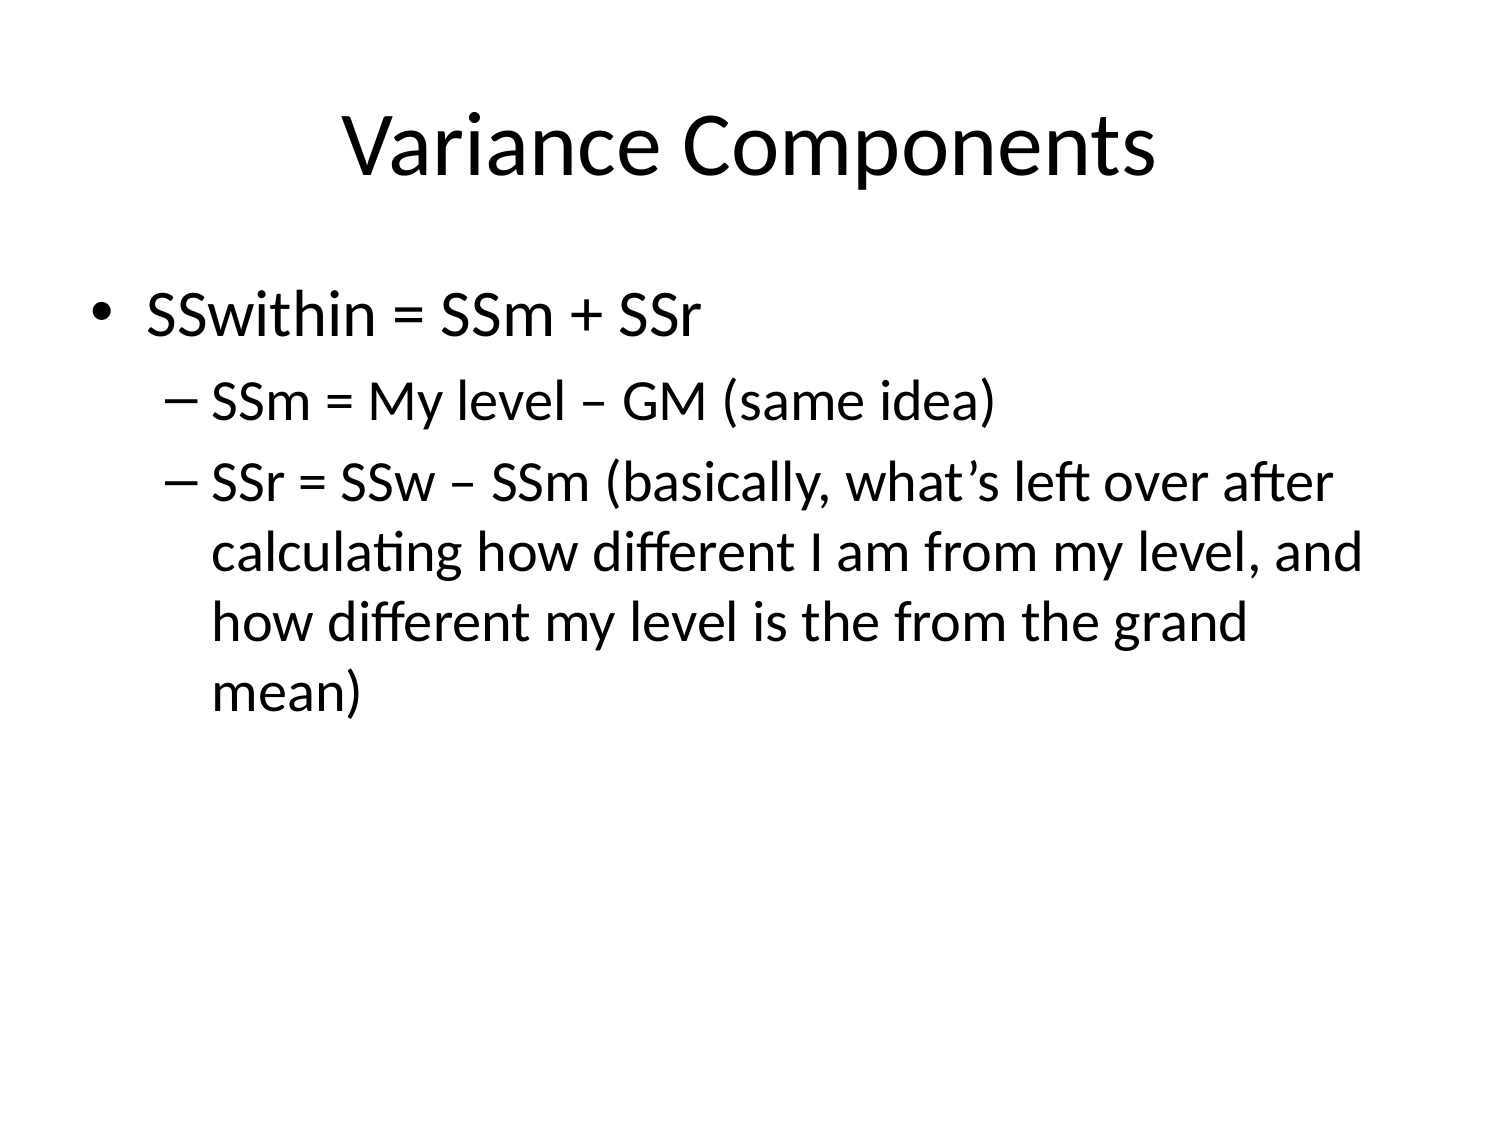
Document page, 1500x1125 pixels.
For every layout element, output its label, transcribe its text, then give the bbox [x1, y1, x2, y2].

title Variance Components [75, 45, 1425, 233]
list SSwithin = SSm + SSr SSm = My level – GM (same idea) SSr = SSw – SSm (basically, what’s left over after calculating how different I am from my level, and how different my level is the from the grand mean) [75, 262, 1425, 1005]
